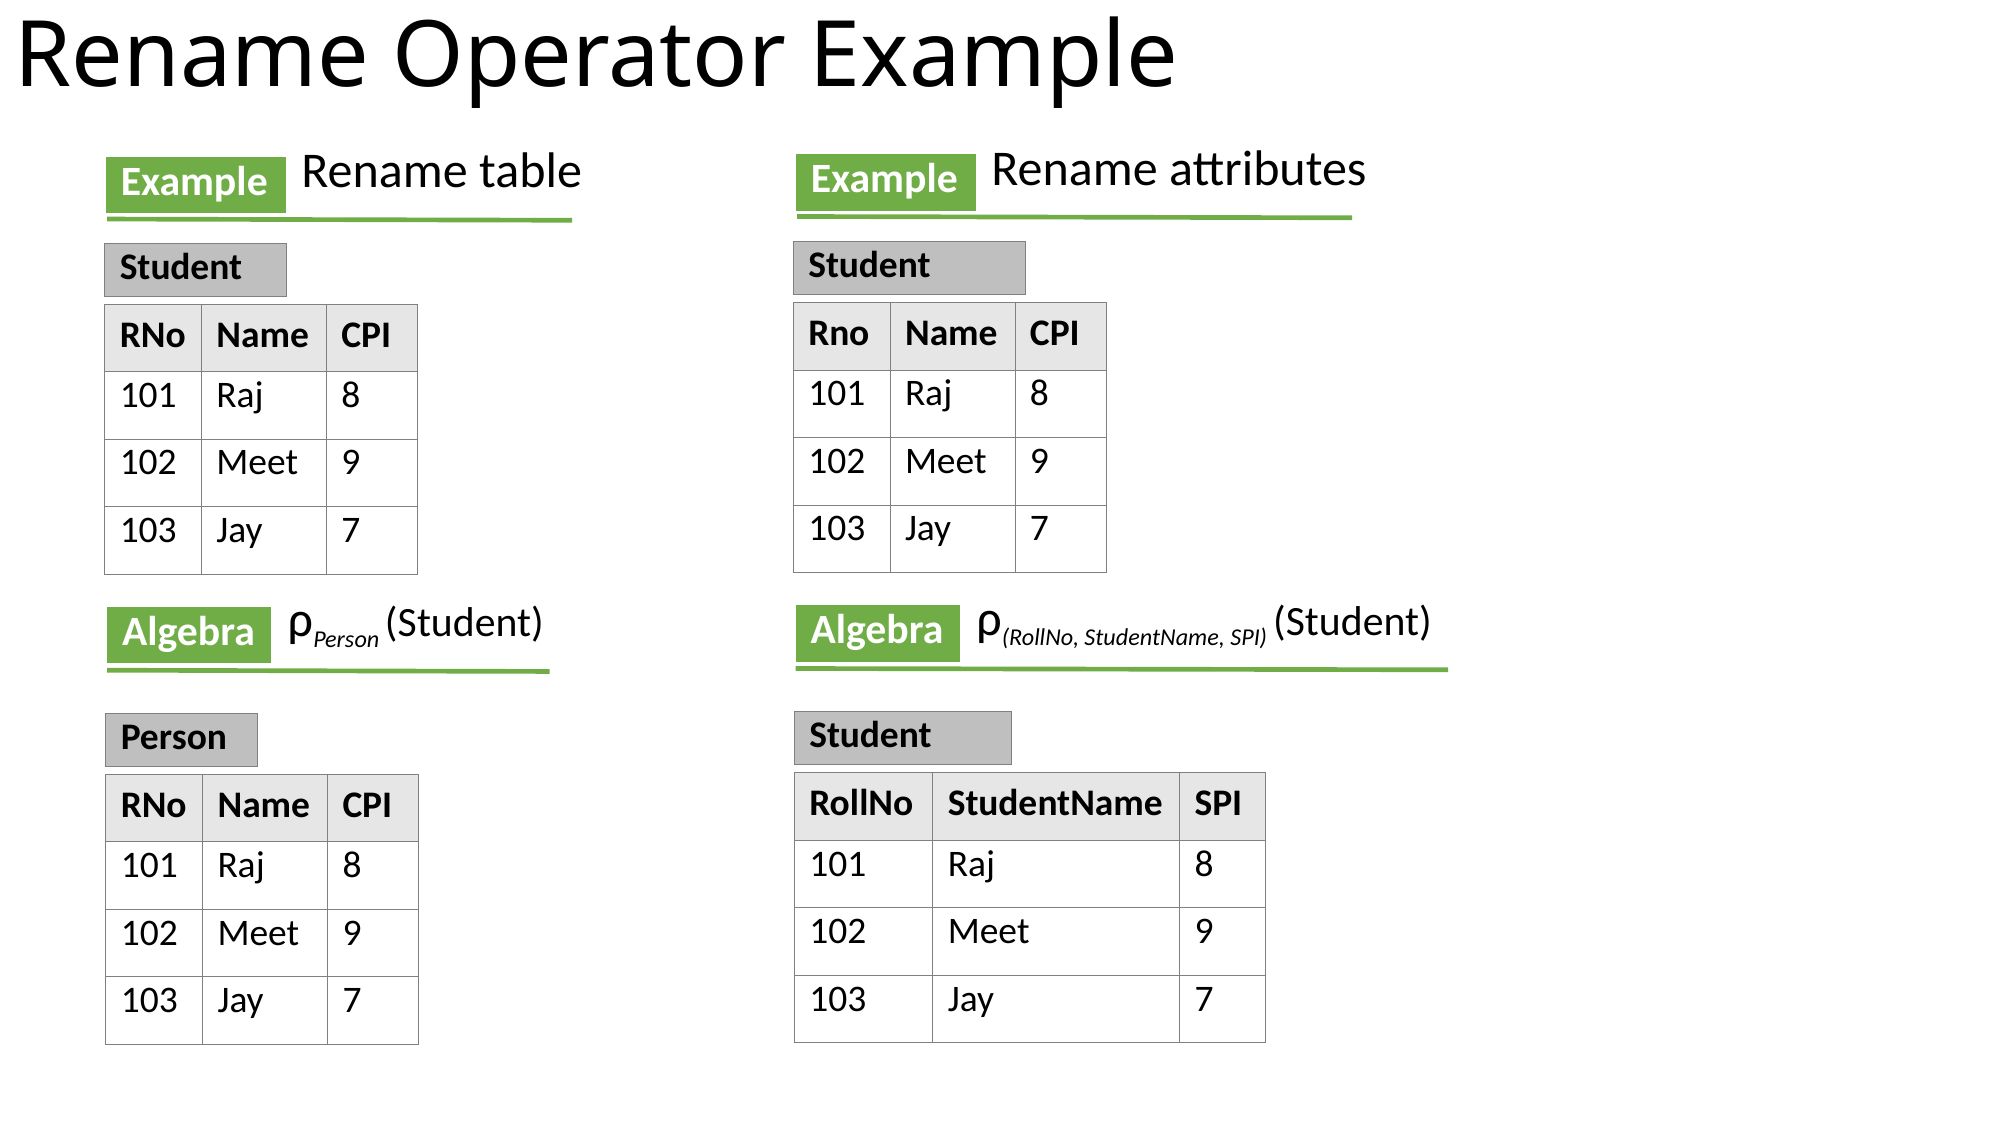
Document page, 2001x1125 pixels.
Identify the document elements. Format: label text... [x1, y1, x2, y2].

table_cell Meet [202, 440, 326, 506]
table_header Example [106, 157, 286, 213]
table_header SPI [1180, 773, 1265, 840]
table_header Name [202, 305, 326, 371]
table_header RNo [106, 775, 202, 841]
table_header CPI [328, 775, 418, 841]
table_header Person [106, 714, 257, 766]
table_cell 8 [1016, 371, 1106, 437]
table_header CPI [327, 305, 417, 371]
table_header Rename attributes [976, 140, 1572, 205]
table_header Algebra [796, 605, 960, 662]
table_header StudentName [933, 773, 1179, 840]
table_cell 8 [328, 842, 418, 909]
table_cell 103 [106, 977, 202, 1044]
table_cell 102 [106, 910, 202, 976]
table_cell 101 [794, 371, 890, 437]
table_cell 102 [795, 908, 932, 975]
table_cell 7 [1016, 506, 1106, 572]
table_cell 9 [1180, 908, 1265, 975]
table_cell 101 [106, 842, 202, 909]
table_cell 103 [795, 976, 932, 1042]
table_cell Jay [933, 976, 1179, 1042]
table_cell Jay [203, 977, 327, 1044]
table_cell 7 [328, 977, 418, 1044]
table_cell 8 [327, 372, 417, 439]
table_cell 101 [105, 372, 201, 439]
table_header Example [796, 154, 976, 211]
table_header Rno [794, 303, 890, 370]
table_cell 7 [327, 507, 417, 574]
table_header CPI [1016, 303, 1106, 370]
text_box Rename Operator Example [0, 0, 2000, 117]
table_header Student [794, 242, 1025, 294]
table_cell 102 [105, 440, 201, 506]
table_header ρPerson (Student) [273, 592, 572, 661]
table_cell 103 [794, 506, 890, 572]
table_header RNo [105, 305, 201, 371]
table_cell 102 [794, 438, 890, 505]
table_cell 103 [105, 507, 201, 574]
table_cell 9 [1016, 438, 1106, 505]
table_header Name [203, 775, 327, 841]
table_header Student [795, 712, 1011, 764]
table_cell Meet [891, 438, 1015, 505]
table_cell 101 [795, 841, 932, 907]
table_header Algebra [107, 607, 271, 663]
table_header Rename table [287, 143, 661, 208]
table_cell Meet [203, 910, 327, 976]
table_cell 9 [327, 440, 417, 506]
table_cell Raj [933, 841, 1179, 907]
table_cell 7 [1180, 976, 1265, 1042]
table_header Student [105, 244, 286, 296]
table_header ρ(RollNo, StudentName, SPI) (Student) [961, 590, 1572, 659]
table_cell Raj [891, 371, 1015, 437]
table_cell 9 [328, 910, 418, 976]
table_cell Jay [202, 507, 326, 574]
table_header RollNo [795, 773, 932, 840]
table_cell Meet [933, 908, 1179, 975]
table_header Name [891, 303, 1015, 370]
table_cell Raj [203, 842, 327, 909]
table_cell 8 [1180, 841, 1265, 907]
table_cell Raj [202, 372, 326, 439]
table_cell Jay [891, 506, 1015, 572]
